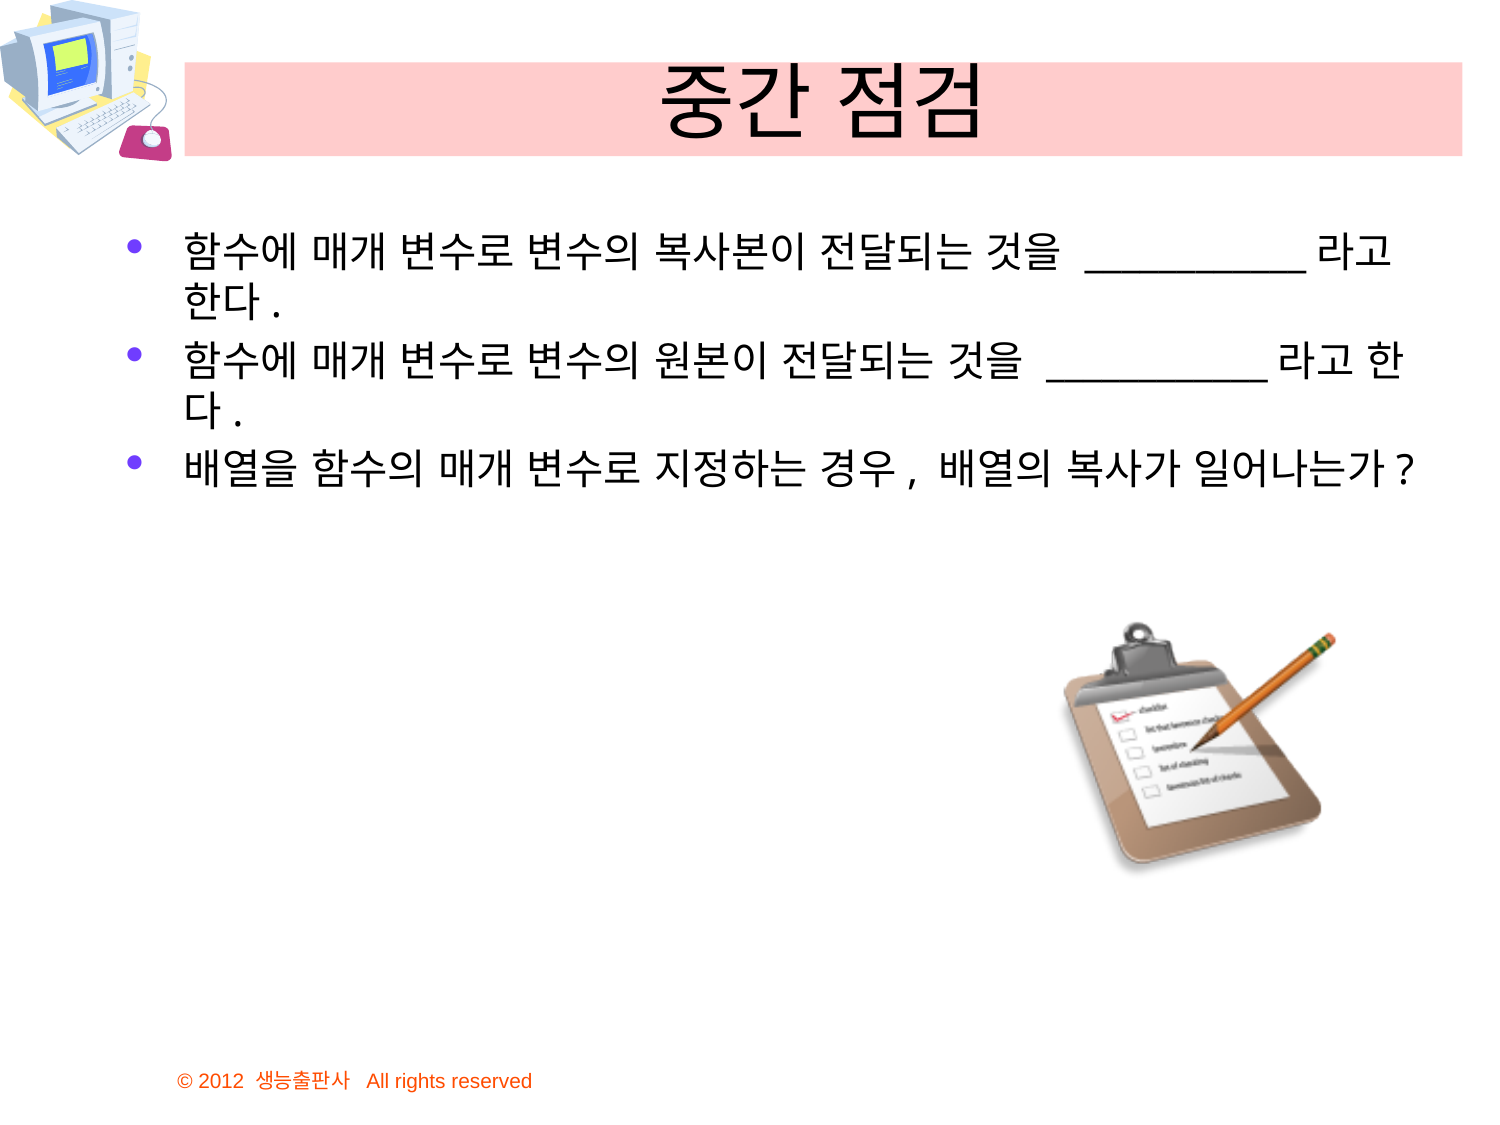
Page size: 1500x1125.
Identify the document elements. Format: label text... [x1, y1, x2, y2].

list 함수에 매개 변수로 변수의 복사본이 전달되는 것을 ____________라고 한다. 함수에 매개 변수로 변수의 원본이 전달되는 것을 ____________라고 한다. 배열을 함수의 매개 변수로 지정하는 경우, 배열의 복사가 일어나는가? [112, 499, 1460, 900]
title 중간 점검 [184, 62, 1463, 157]
picture [1048, 588, 1349, 890]
list 함수에 매개 변수로 변수의 복사본이 전달되는 것을 ____________라고 한다. 함수에 매개 변수로 변수의 원본이 전달되는 것을 ____________라고 한다. 배열을 함수의 매개 변수로 지정하는 경우, 배열의 복사가 일어나는가? [112, 218, 1460, 498]
